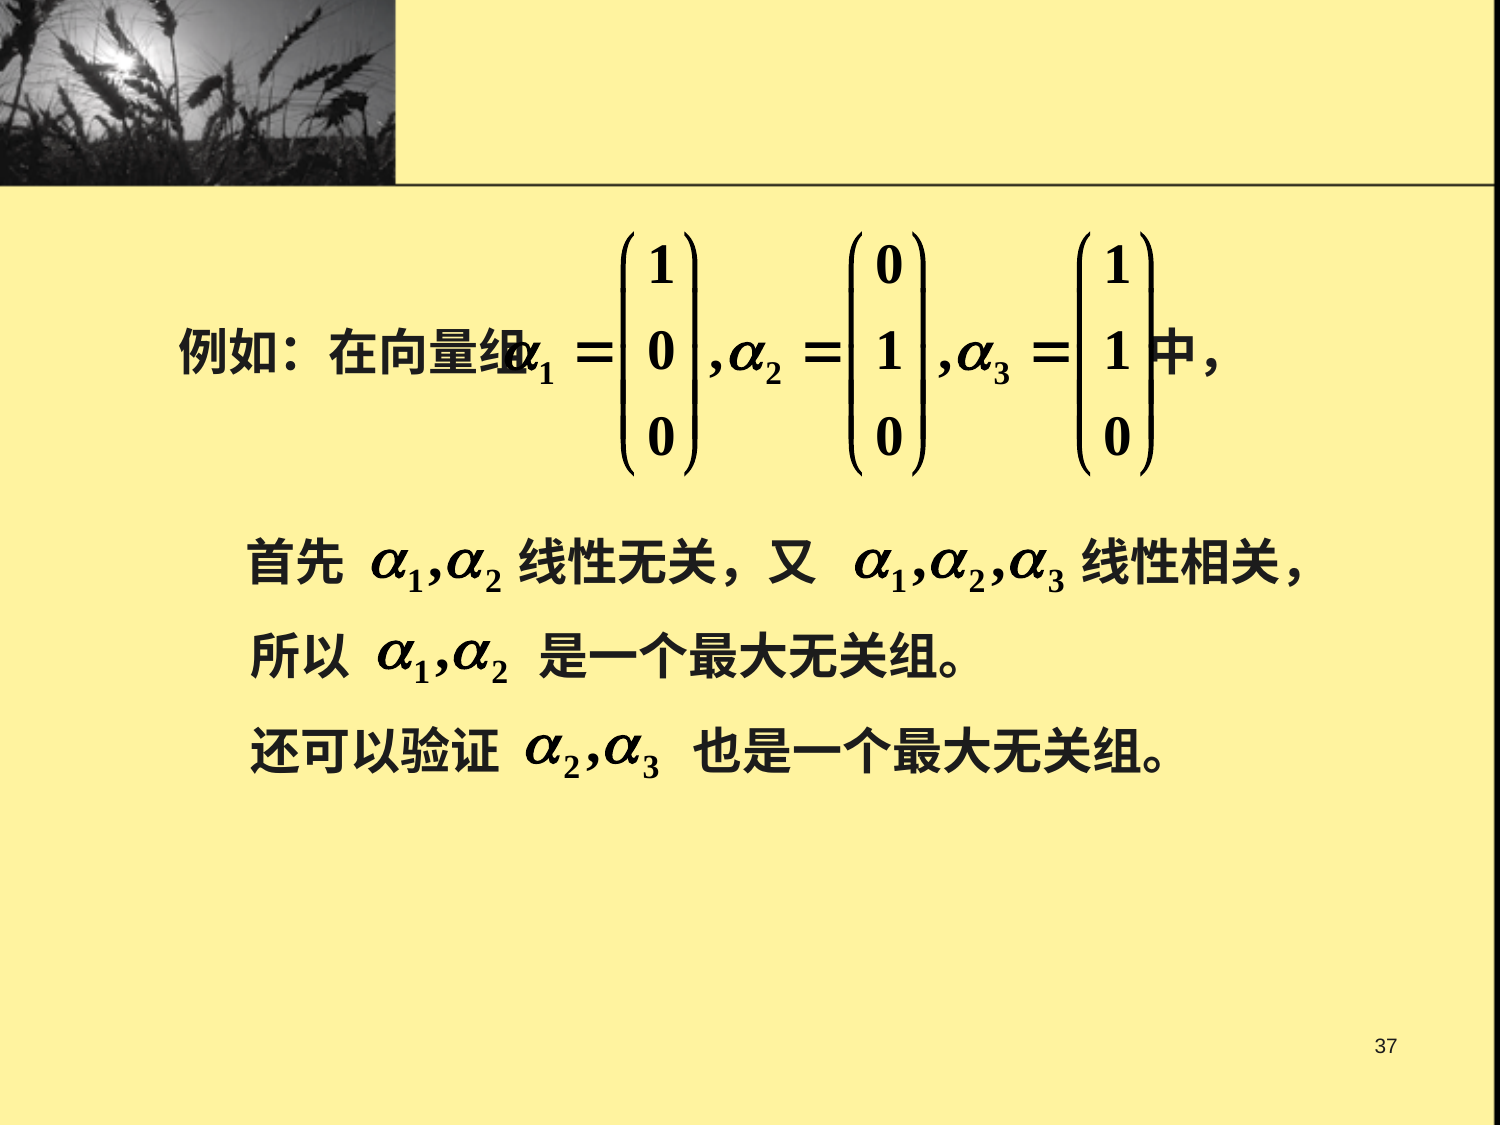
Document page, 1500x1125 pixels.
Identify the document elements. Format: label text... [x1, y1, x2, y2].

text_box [123, 227, 1370, 480]
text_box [235, 711, 1212, 788]
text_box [229, 522, 1347, 599]
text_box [235, 617, 1070, 693]
picture [0, 0, 1500, 1125]
slide_number 37 [1199, 1024, 1413, 1101]
